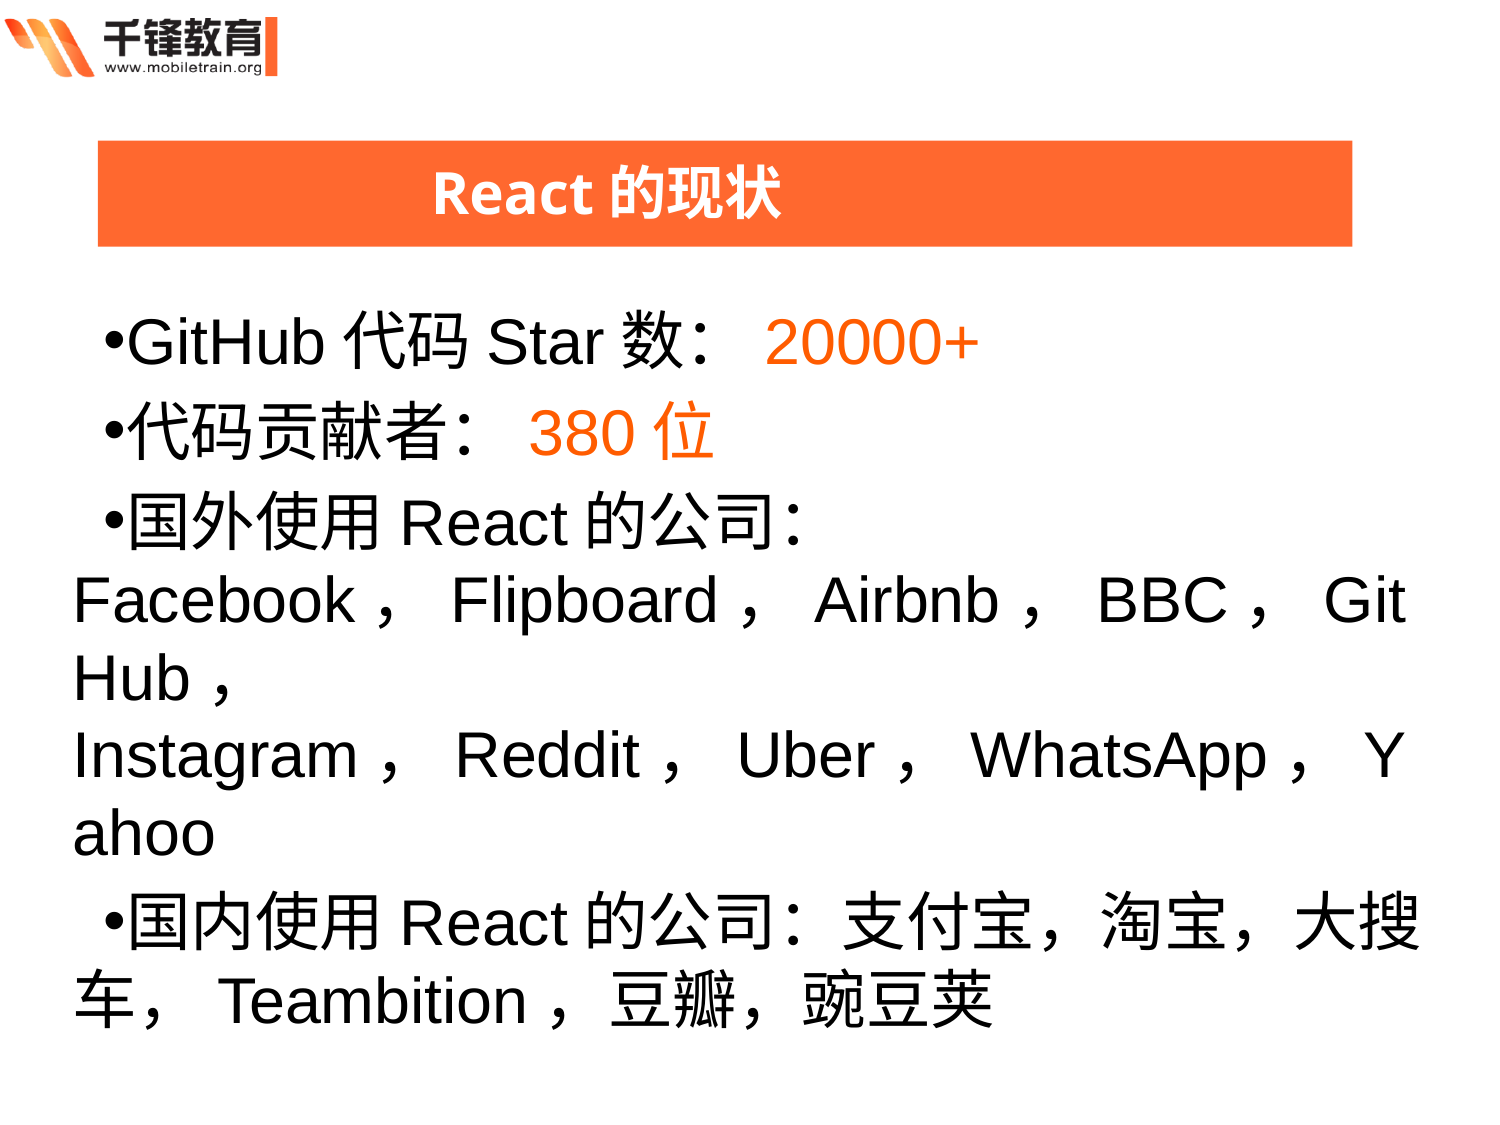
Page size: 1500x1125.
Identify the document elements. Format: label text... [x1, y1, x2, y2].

picture [3, 18, 261, 79]
list GitHub代码Star数：20000+ 代码贡献者：380位 国外使用React的公司：Facebook，Flipboard，Airbnb，BBC，GitHub， Instagram，Reddit，Uber，WhatsApp，Yahoo 国内使用React的公司：支付宝，淘宝，大搜车，Teambition，豆瓣，豌豆荚 [67, 296, 1433, 920]
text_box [97, 140, 1353, 247]
